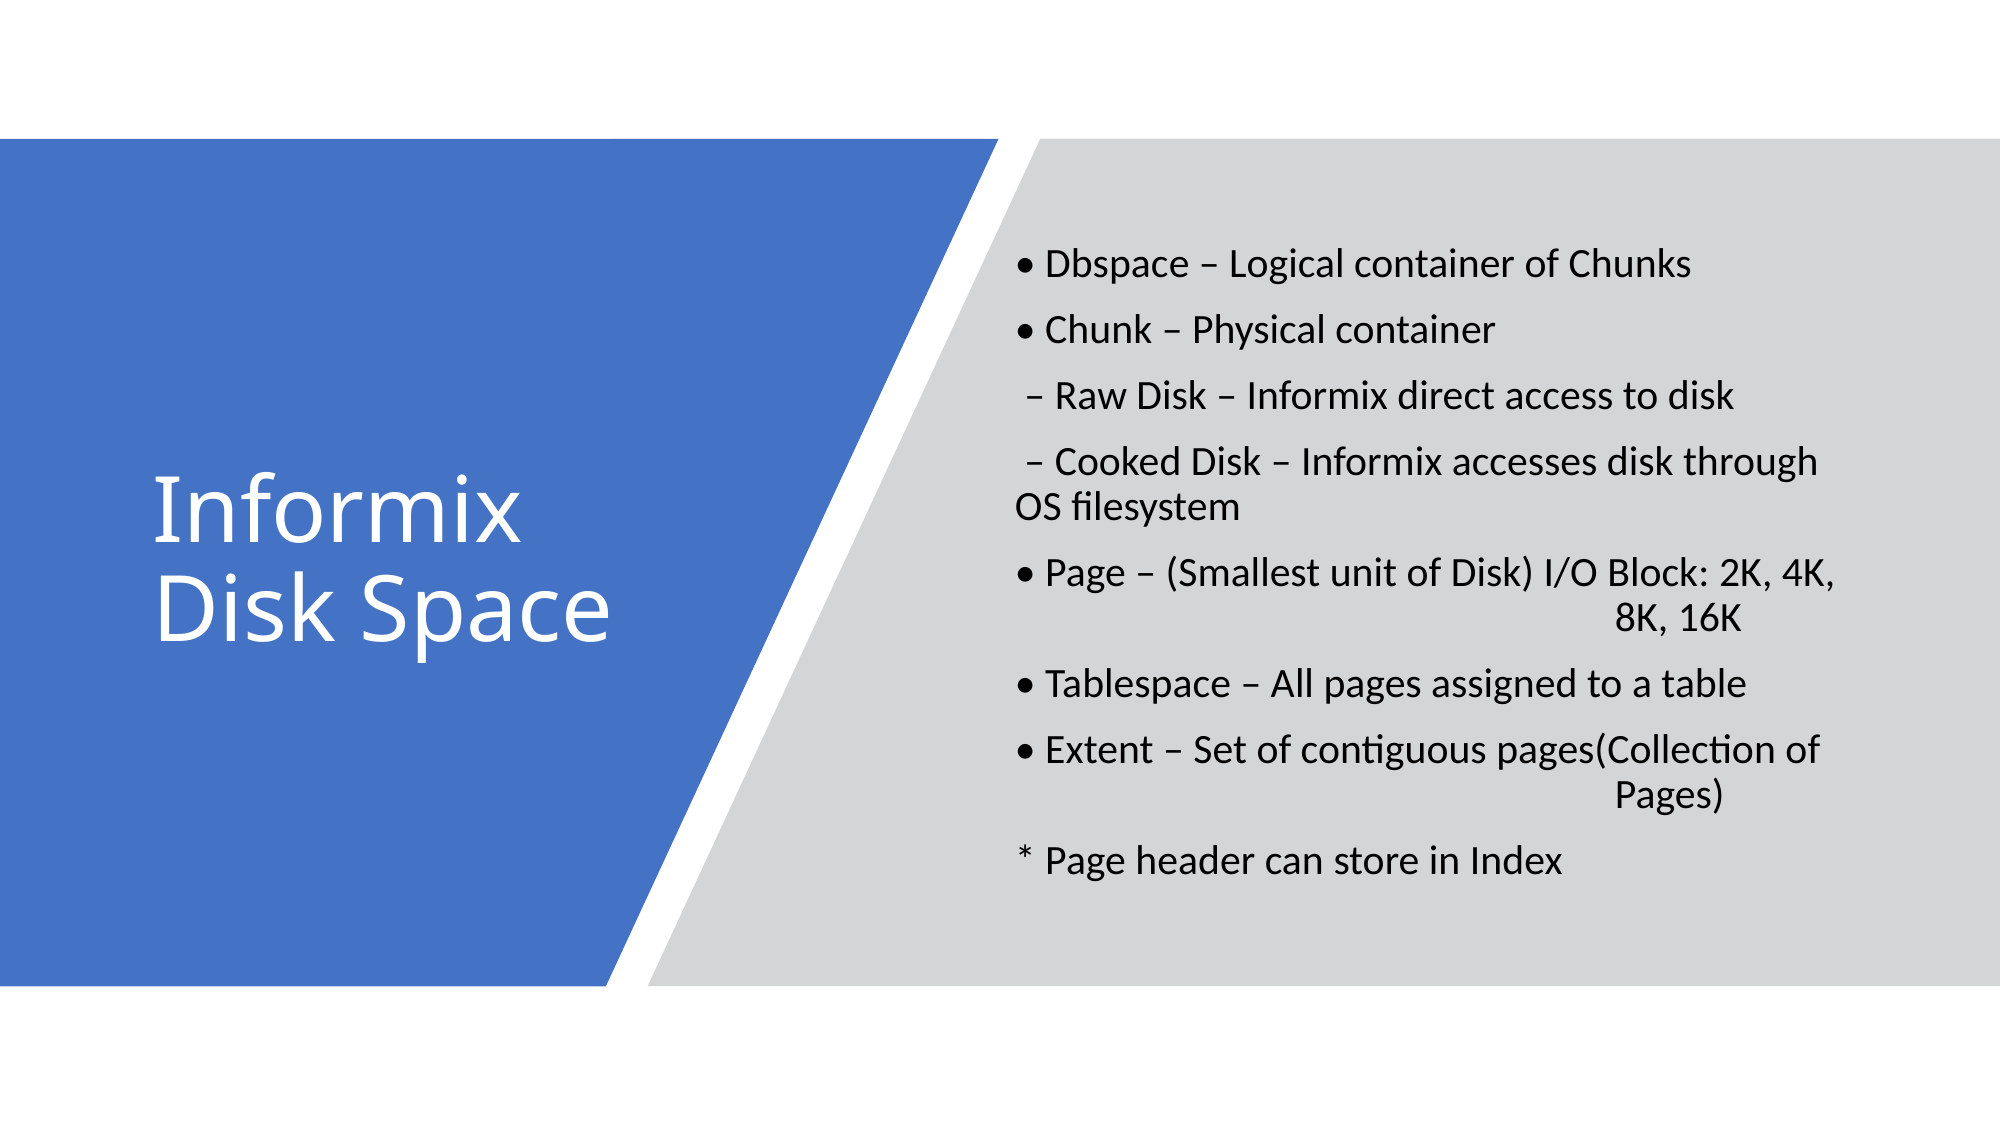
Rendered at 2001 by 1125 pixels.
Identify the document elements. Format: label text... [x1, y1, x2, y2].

text_box [0, 137, 1001, 988]
text_box [645, 137, 2000, 988]
title Informix Disk Space [137, 302, 697, 823]
list • Dbspace – Logical container of Chunks • Chunk – Physical container – Raw Disk – Informix direct access to disk – Cooked Disk – Informix accesses disk through OS filesystem • Page – (Smallest unit of Disk) I/O Block: 2K, 4K, 8K, 16K • Tablespace – All pages assigned to a table • Extent – Set of contiguous pages(Collection of Pages) * Page header can store in Index [999, 186, 1863, 939]
